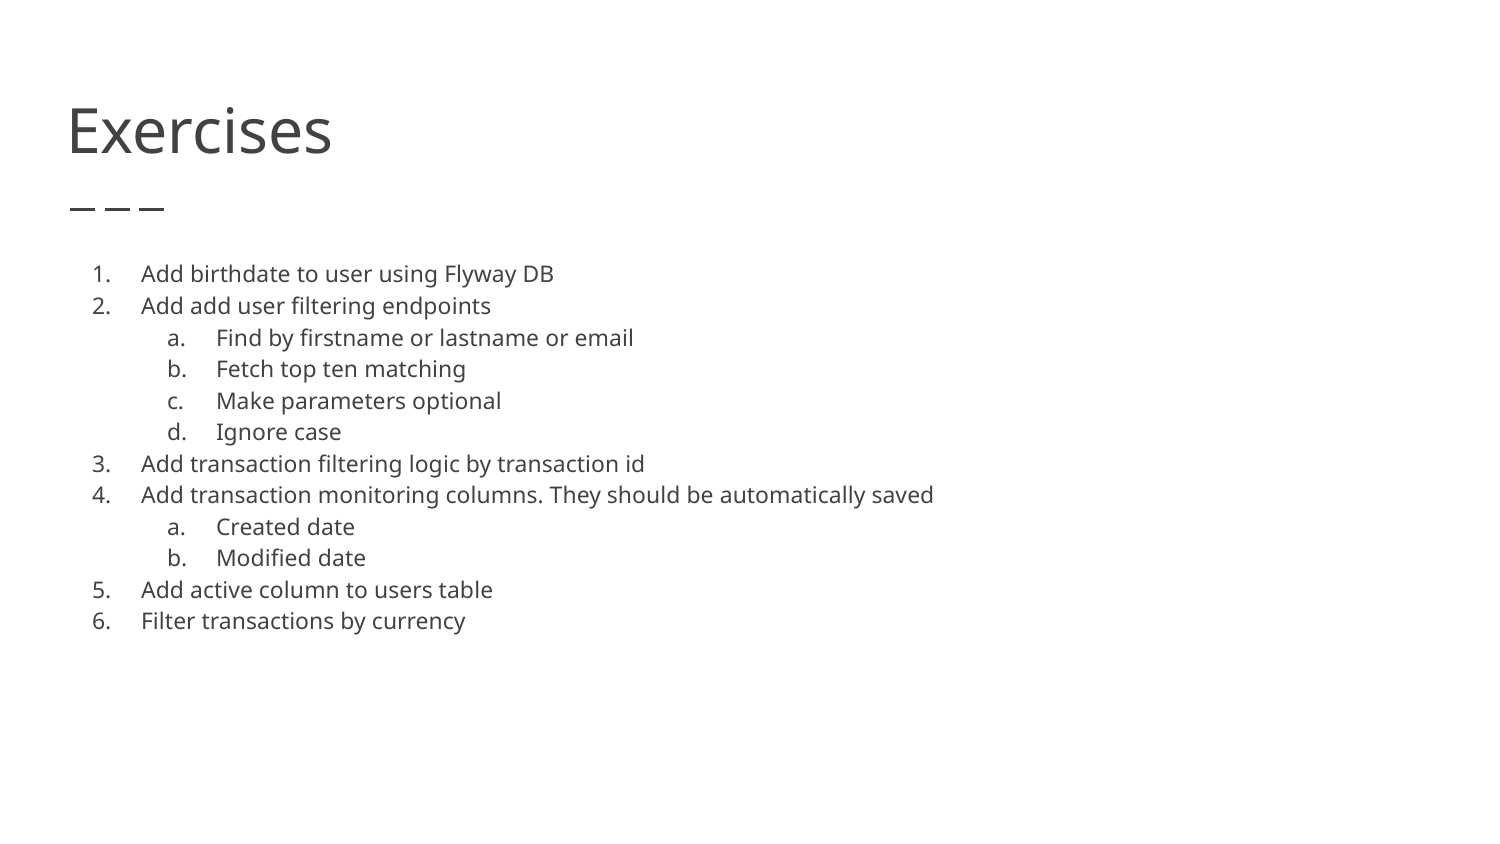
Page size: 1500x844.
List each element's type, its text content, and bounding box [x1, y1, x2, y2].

list Add birthdate to user using Flyway DB Add add user filtering endpoints Find by firstname or lastname or email Fetch top ten matching Make parameters optional Ignore case Add transaction filtering logic by transaction id Add transaction monitoring columns. They should be automatically saved Created date Modified date Add active column to users table Filter transactions by currency [51, 240, 1449, 750]
title Exercises [51, 61, 1449, 182]
